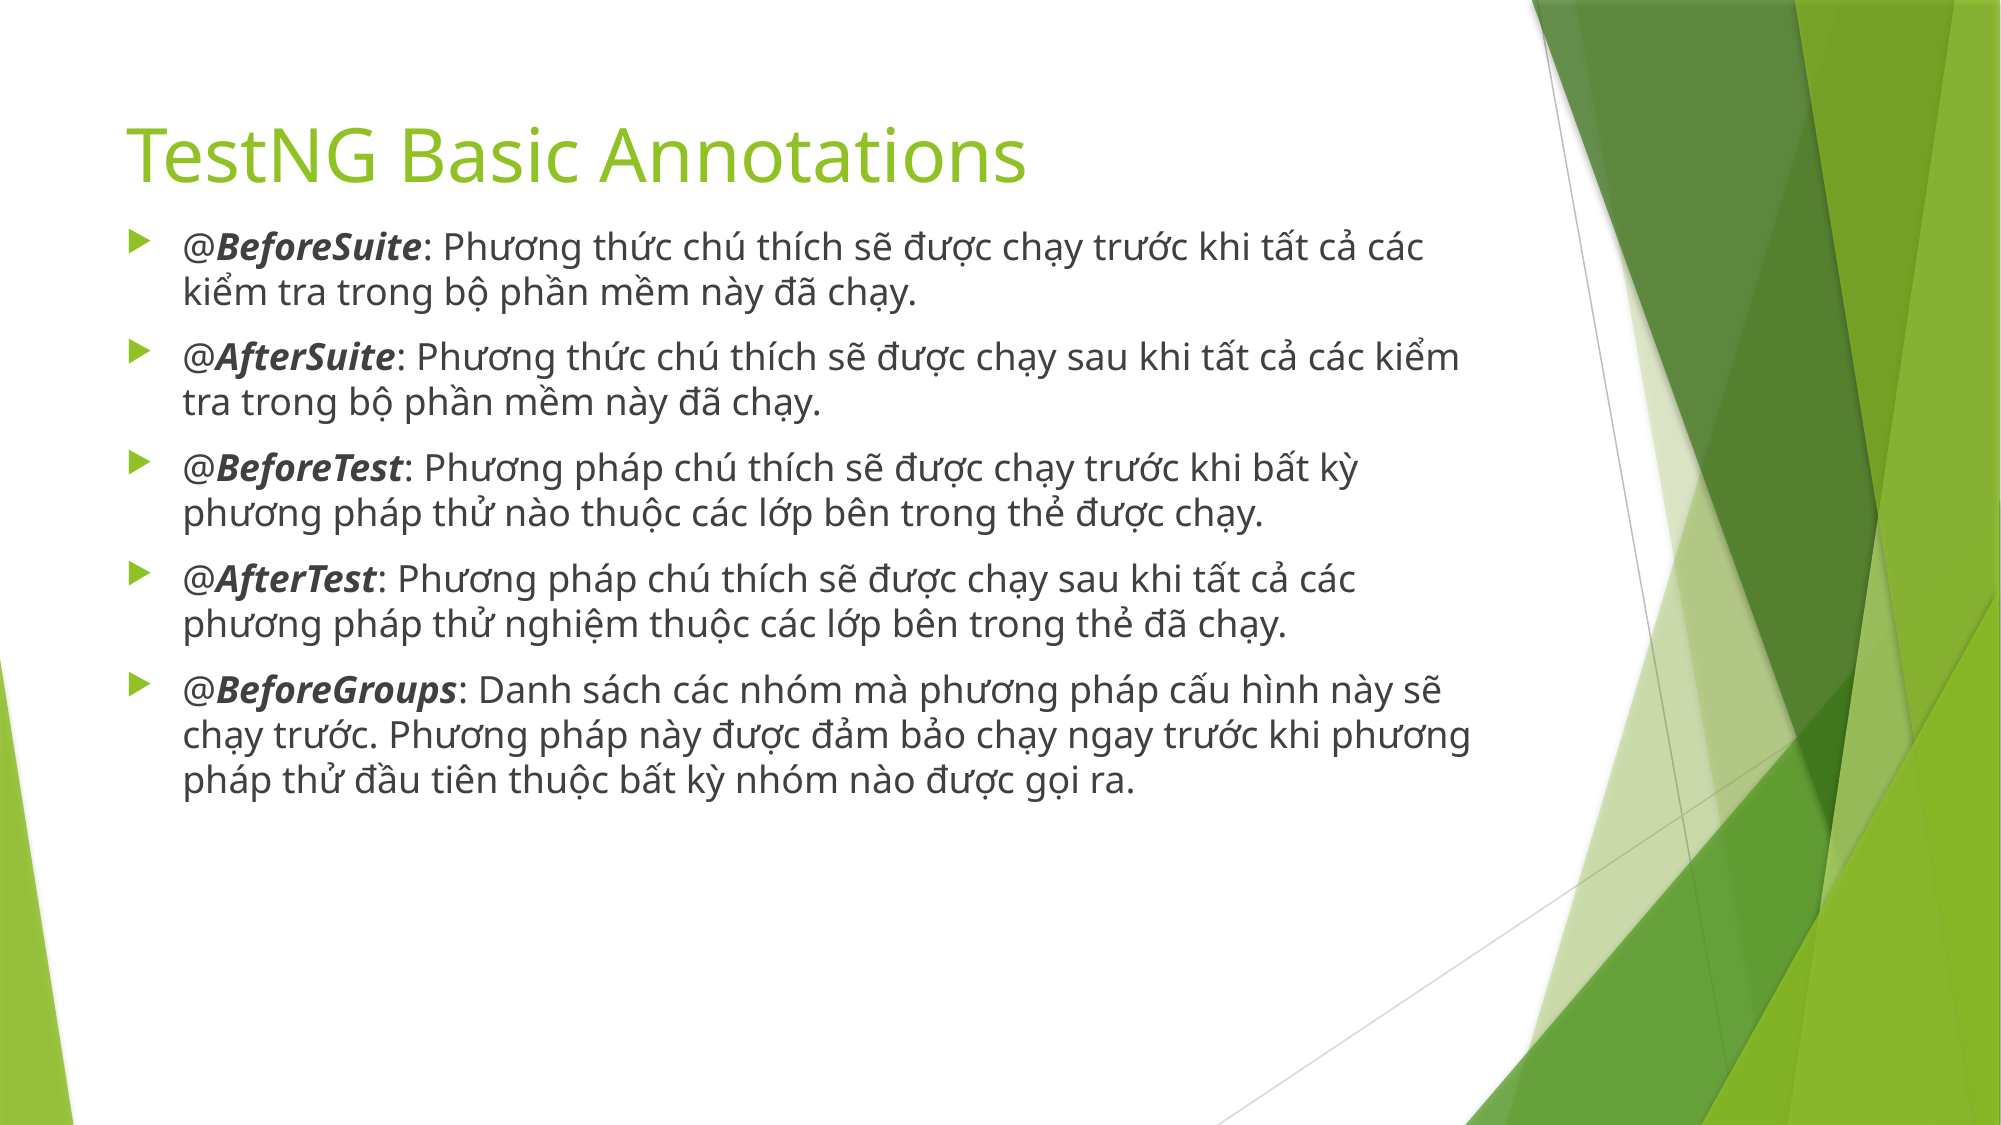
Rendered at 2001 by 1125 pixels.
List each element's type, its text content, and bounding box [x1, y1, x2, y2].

title TestNG Basic Annotations [111, 99, 1522, 214]
list @BeforeSuite: Phương thức chú thích sẽ được chạy trước khi tất cả các kiểm tra trong bộ phần mềm này đã chạy. @AfterSuite: Phương thức chú thích sẽ được chạy sau khi tất cả các kiểm tra trong bộ phần mềm này đã chạy. @BeforeTest: Phương pháp chú thích sẽ được chạy trước khi bất kỳ phương pháp thử nào thuộc các lớp bên trong thẻ được chạy. @AfterTest: Phương pháp chú thích sẽ được chạy sau khi tất cả các phương pháp thử nghiệm thuộc các lớp bên trong thẻ đã chạy. @BeforeGroups: Danh sách các nhóm mà phương pháp cấu hình này sẽ chạy trước. Phương pháp này được đảm bảo chạy ngay trước khi phương pháp thử đầu tiên thuộc bất kỳ nhóm nào được gọi ra. [111, 214, 1522, 991]
